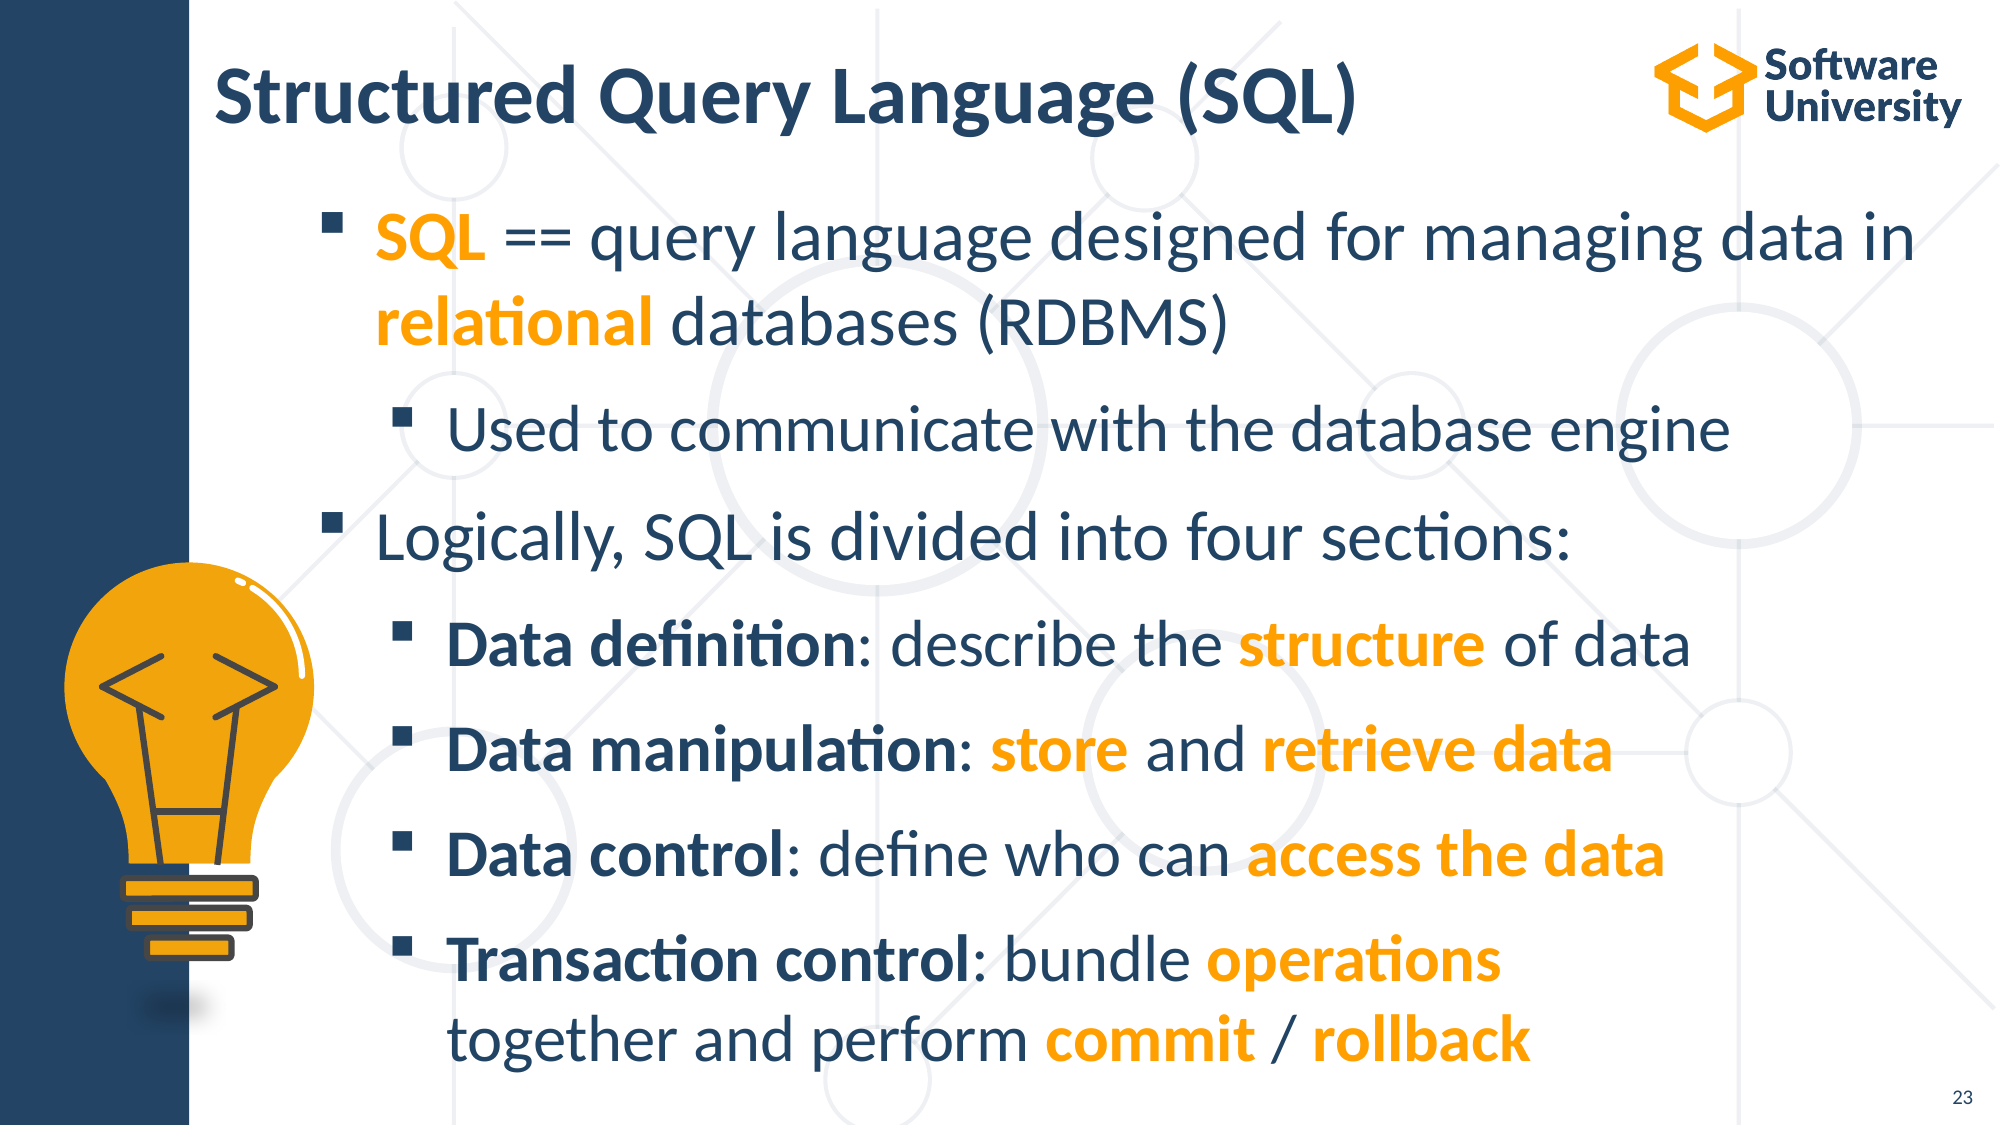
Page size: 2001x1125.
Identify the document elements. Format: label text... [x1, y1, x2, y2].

title Structured Query Language (SQL) [212, 0, 1628, 185]
slide_number 23 [1927, 1067, 1989, 1117]
picture [1641, 31, 1973, 145]
text_box SQL == query language designed for managing data in relational databases (RDBMS) Used to communicate with the database engine Logically, SQL is divided into four sections: Data definition: describe the structure of data Data manipulation: store and retrieve data Data control: define who can access the data Transaction control: bundle operations together and perform commit / rollback [314, 187, 1962, 1075]
